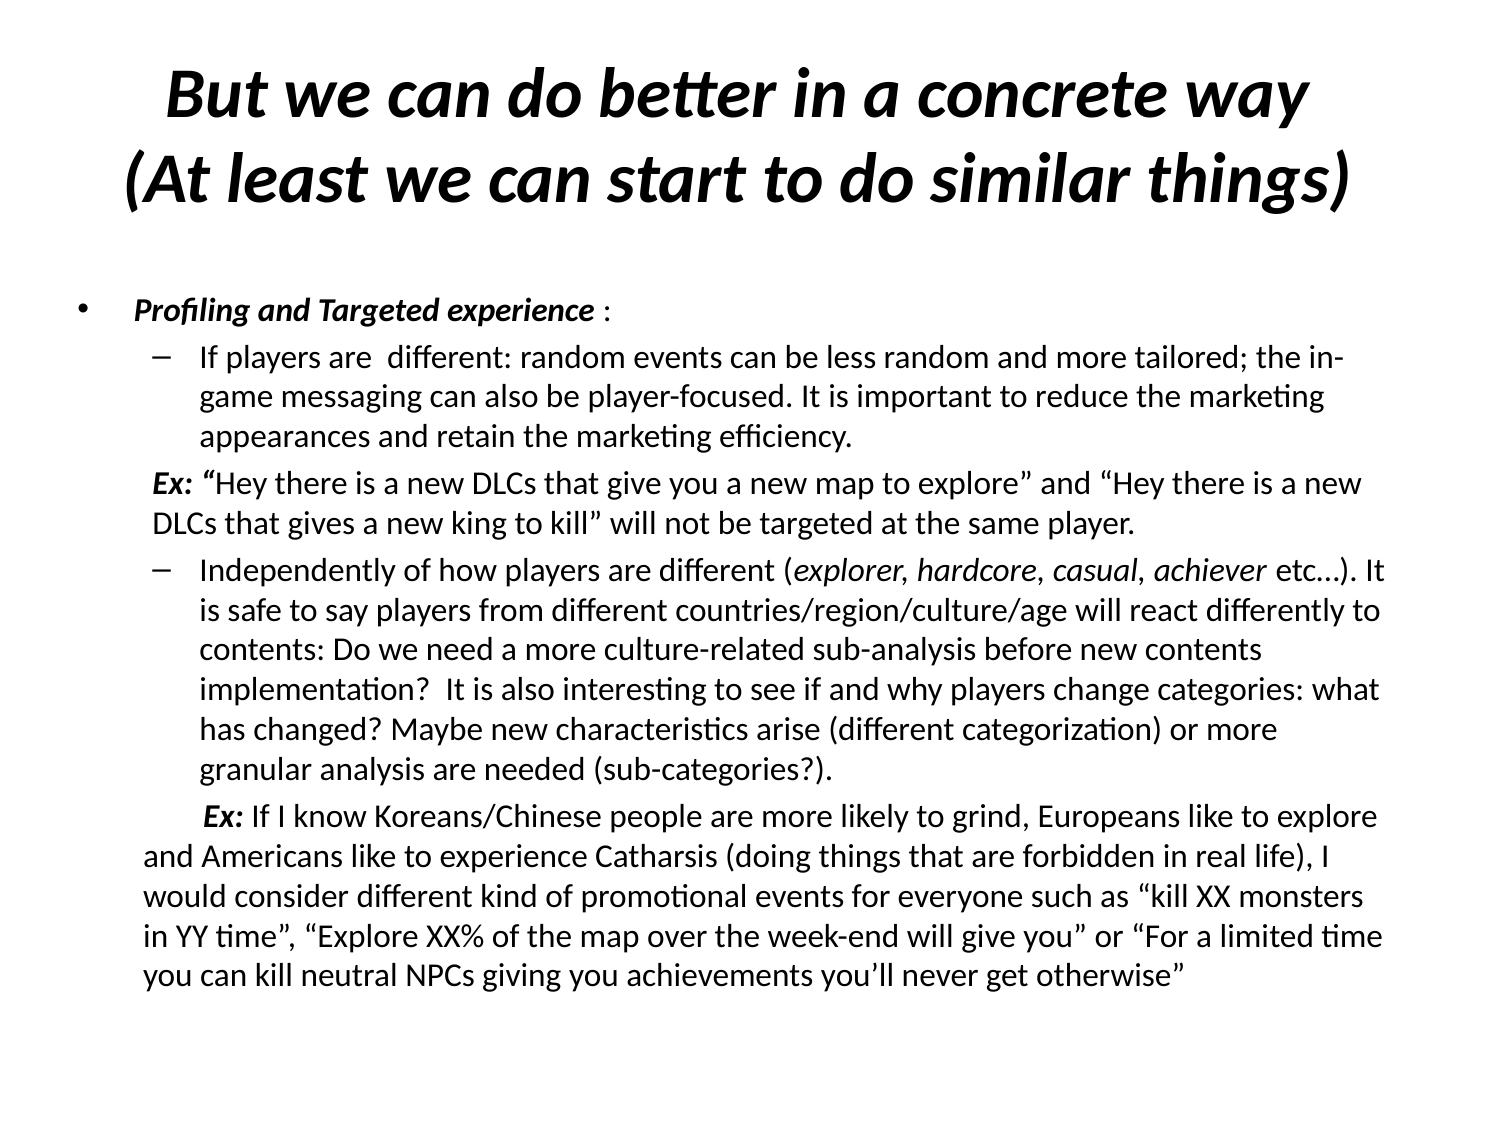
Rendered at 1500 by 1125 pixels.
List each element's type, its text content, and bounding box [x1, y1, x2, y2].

title But we can do better in a concrete way (At least we can start to do similar things) [62, 37, 1413, 187]
list Profiling and Targeted experience : If players are different: random events can be less random and more tailored; the in-game messaging can also be player-focused. It is important to reduce the marketing appearances and retain the marketing efficiency. Ex: “Hey there is a new DLCs that give you a new map to explore” and “Hey there is a new DLCs that gives a new king to kill” will not be targeted at the same player. Independently of how players are different (explorer, hardcore, casual, achiever etc…). It is safe to say players from different countries/region/culture/age will react differently to contents: Do we need a more culture-related sub-analysis before new contents implementation? It is also interesting to see if and why players change categories: what has changed? Maybe new characteristics arise (different categorization) or more granular analysis are needed (sub-categories?). Ex: If I know Koreans/Chinese people are more likely to grind, Europeans like to explore and Americans like to experience Catharsis (doing things that are forbidden in real life), I would consider different kind of promotional events for everyone such as “kill XX monsters in YY time”, “Explore XX% of the map over the week-end will give you” or “For a limited time you can kill neutral NPCs giving you achievements you’ll never get otherwise” [62, 187, 1413, 1025]
